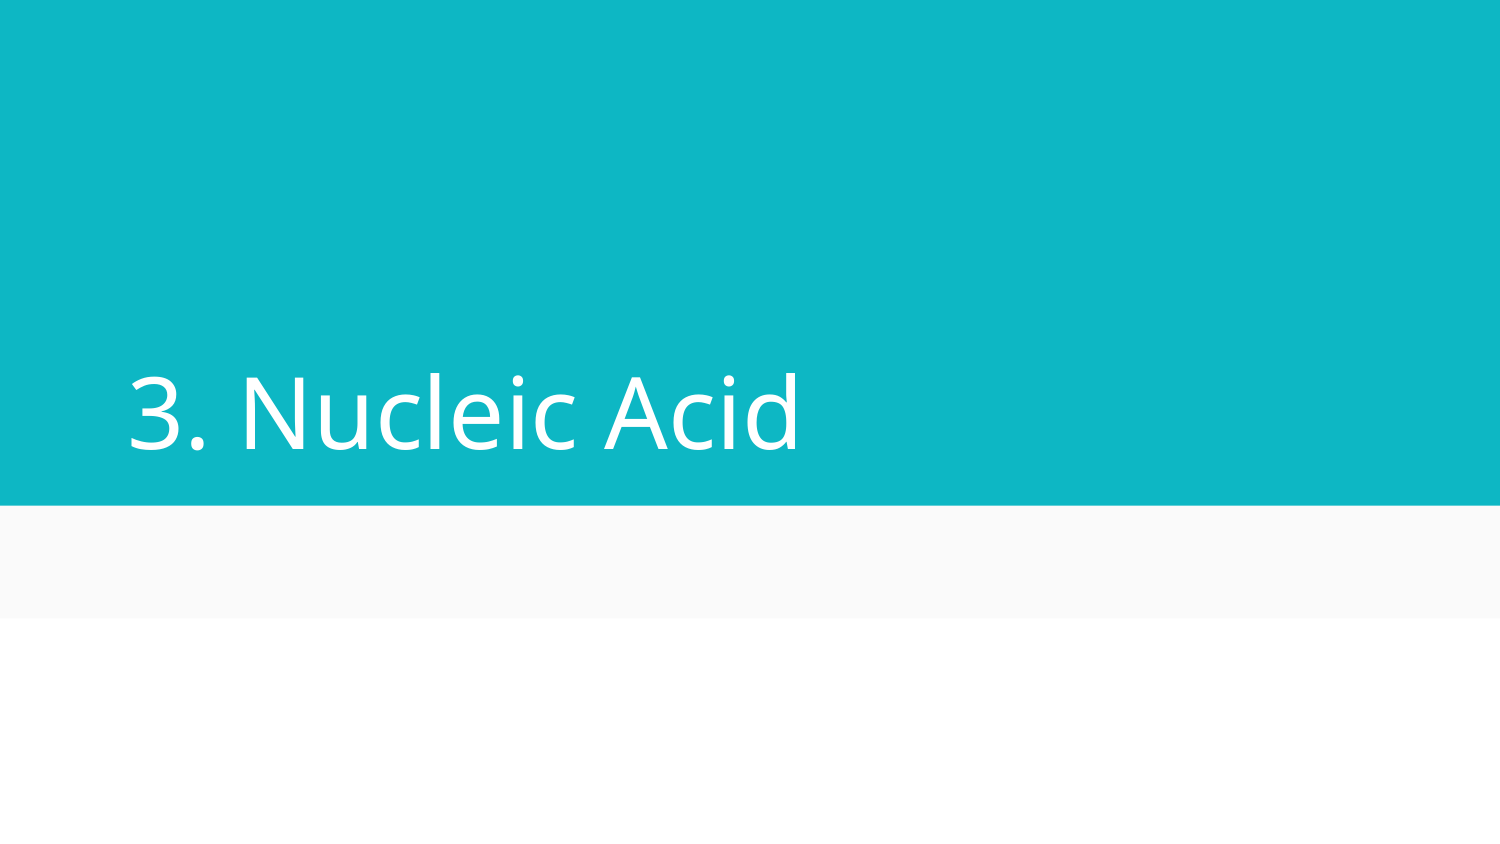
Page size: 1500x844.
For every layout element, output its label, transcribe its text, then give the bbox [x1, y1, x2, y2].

title 3. Nucleic Acid [112, 312, 1404, 485]
